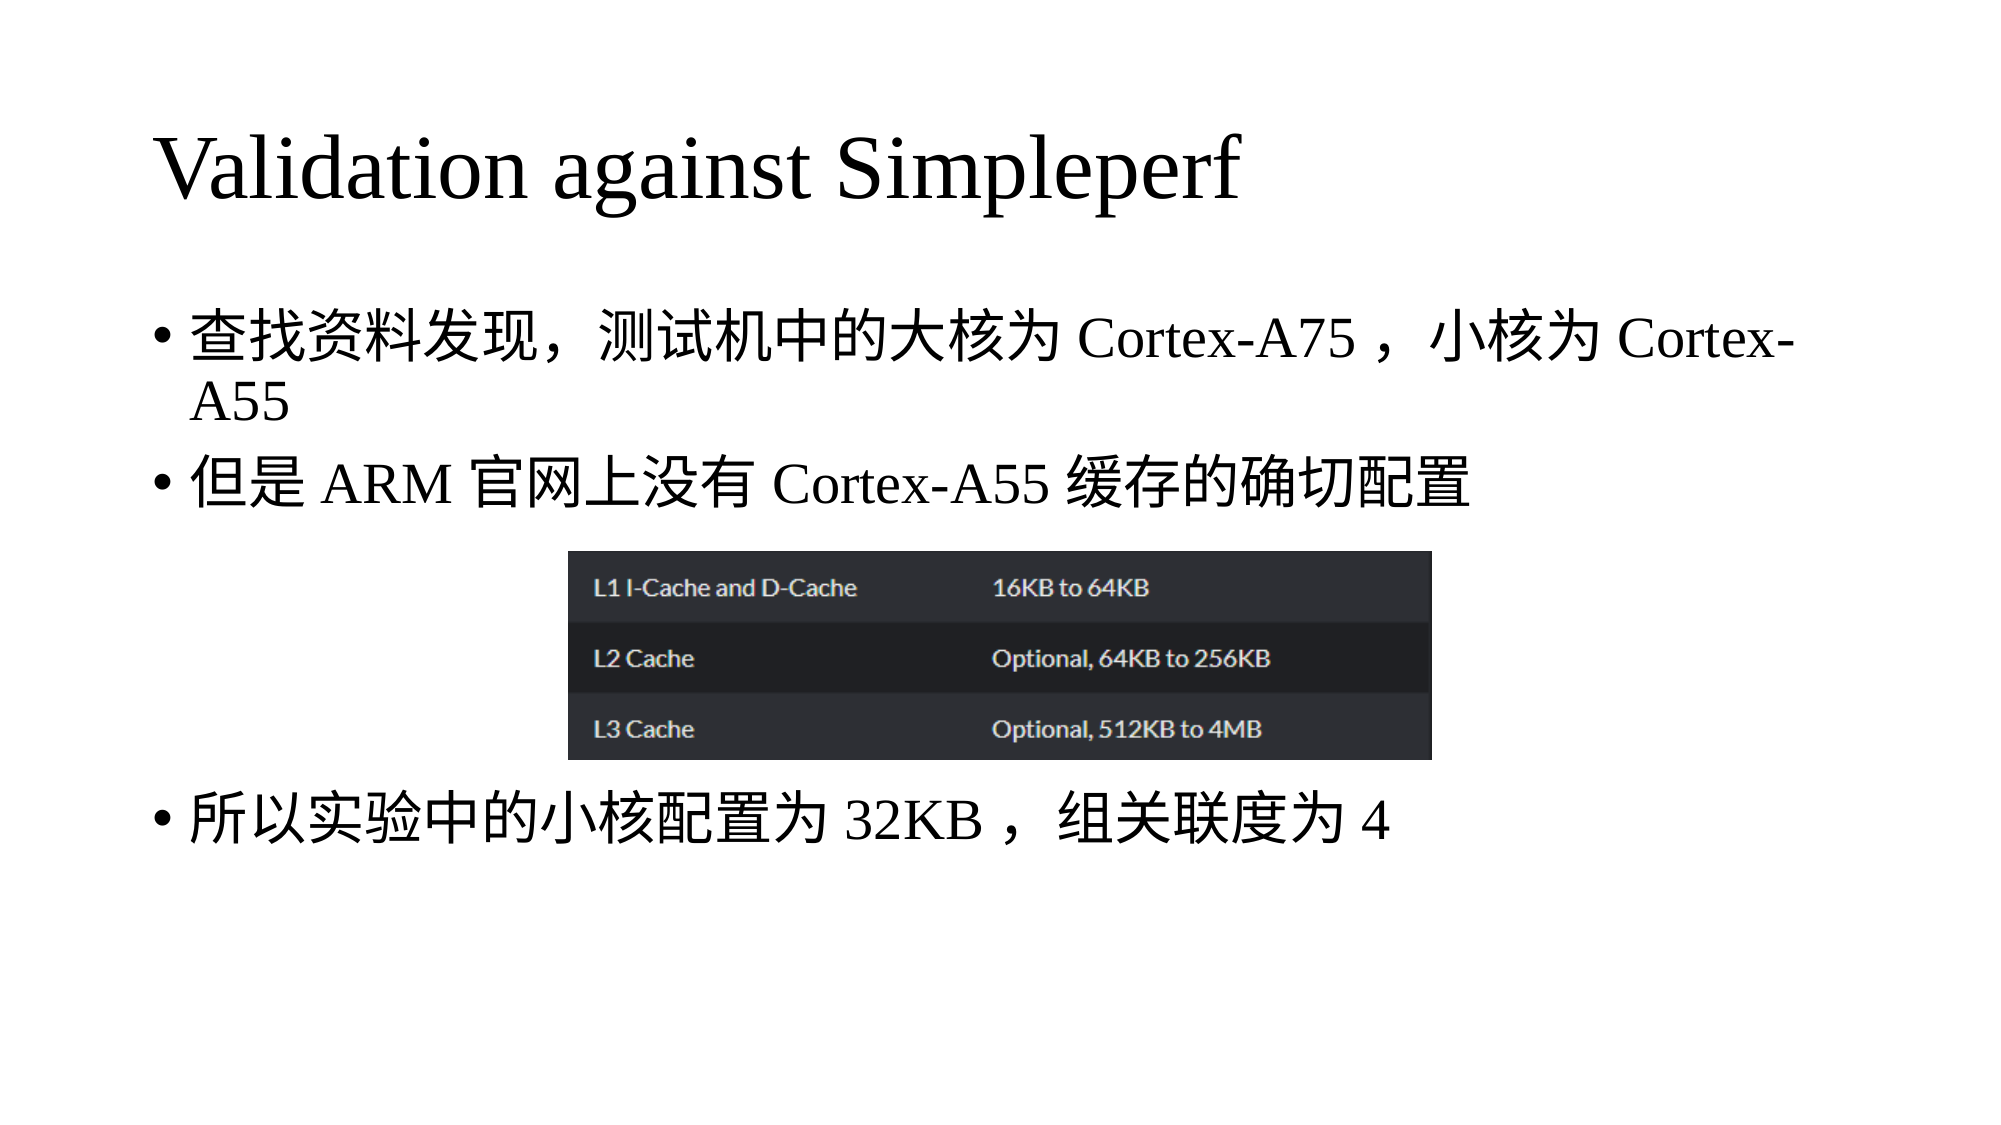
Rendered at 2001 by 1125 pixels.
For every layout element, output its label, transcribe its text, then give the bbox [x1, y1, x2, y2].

title Validation against Simpleperf [137, 59, 1863, 278]
list 查找资料发现，测试机中的大核为Cortex-A75，小核为Cortex-A55 但是ARM官网上没有Cortex-A55缓存的确切配置 所以实验中的小核配置为32KB，组关联度为4 [137, 299, 1863, 1014]
picture [568, 551, 1432, 760]
